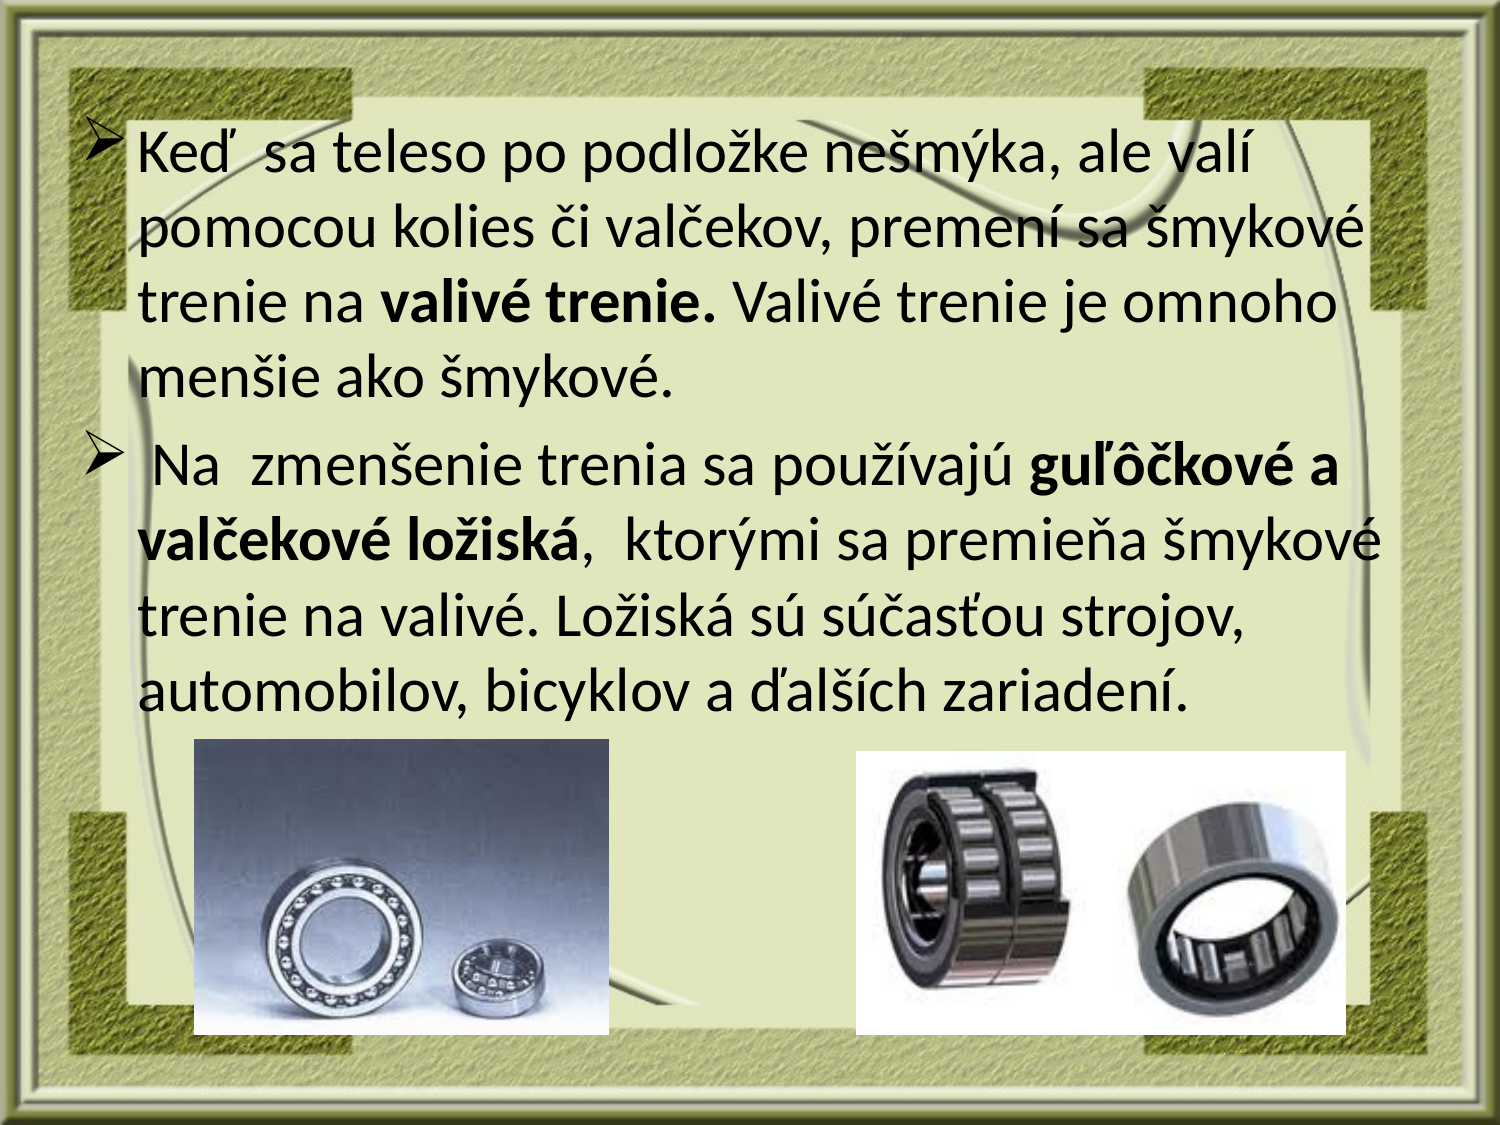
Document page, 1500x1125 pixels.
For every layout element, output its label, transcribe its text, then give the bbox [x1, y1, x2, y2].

picture [0, 0, 1500, 1125]
list Keď sa teleso po podložke nešmýka, ale valí pomocou kolies či valčekov, premení sa šmykové trenie na valivé trenie. Valivé trenie je omnoho menšie ako šmykové. Na zmenšenie trenia sa používajú guľôčkové a valčekové ložiská, ktorými sa premieňa šmykové trenie na valivé. Ložiská sú súčasťou strojov, automobilov, bicyklov a ďalších zariadení. [64, 101, 1415, 776]
